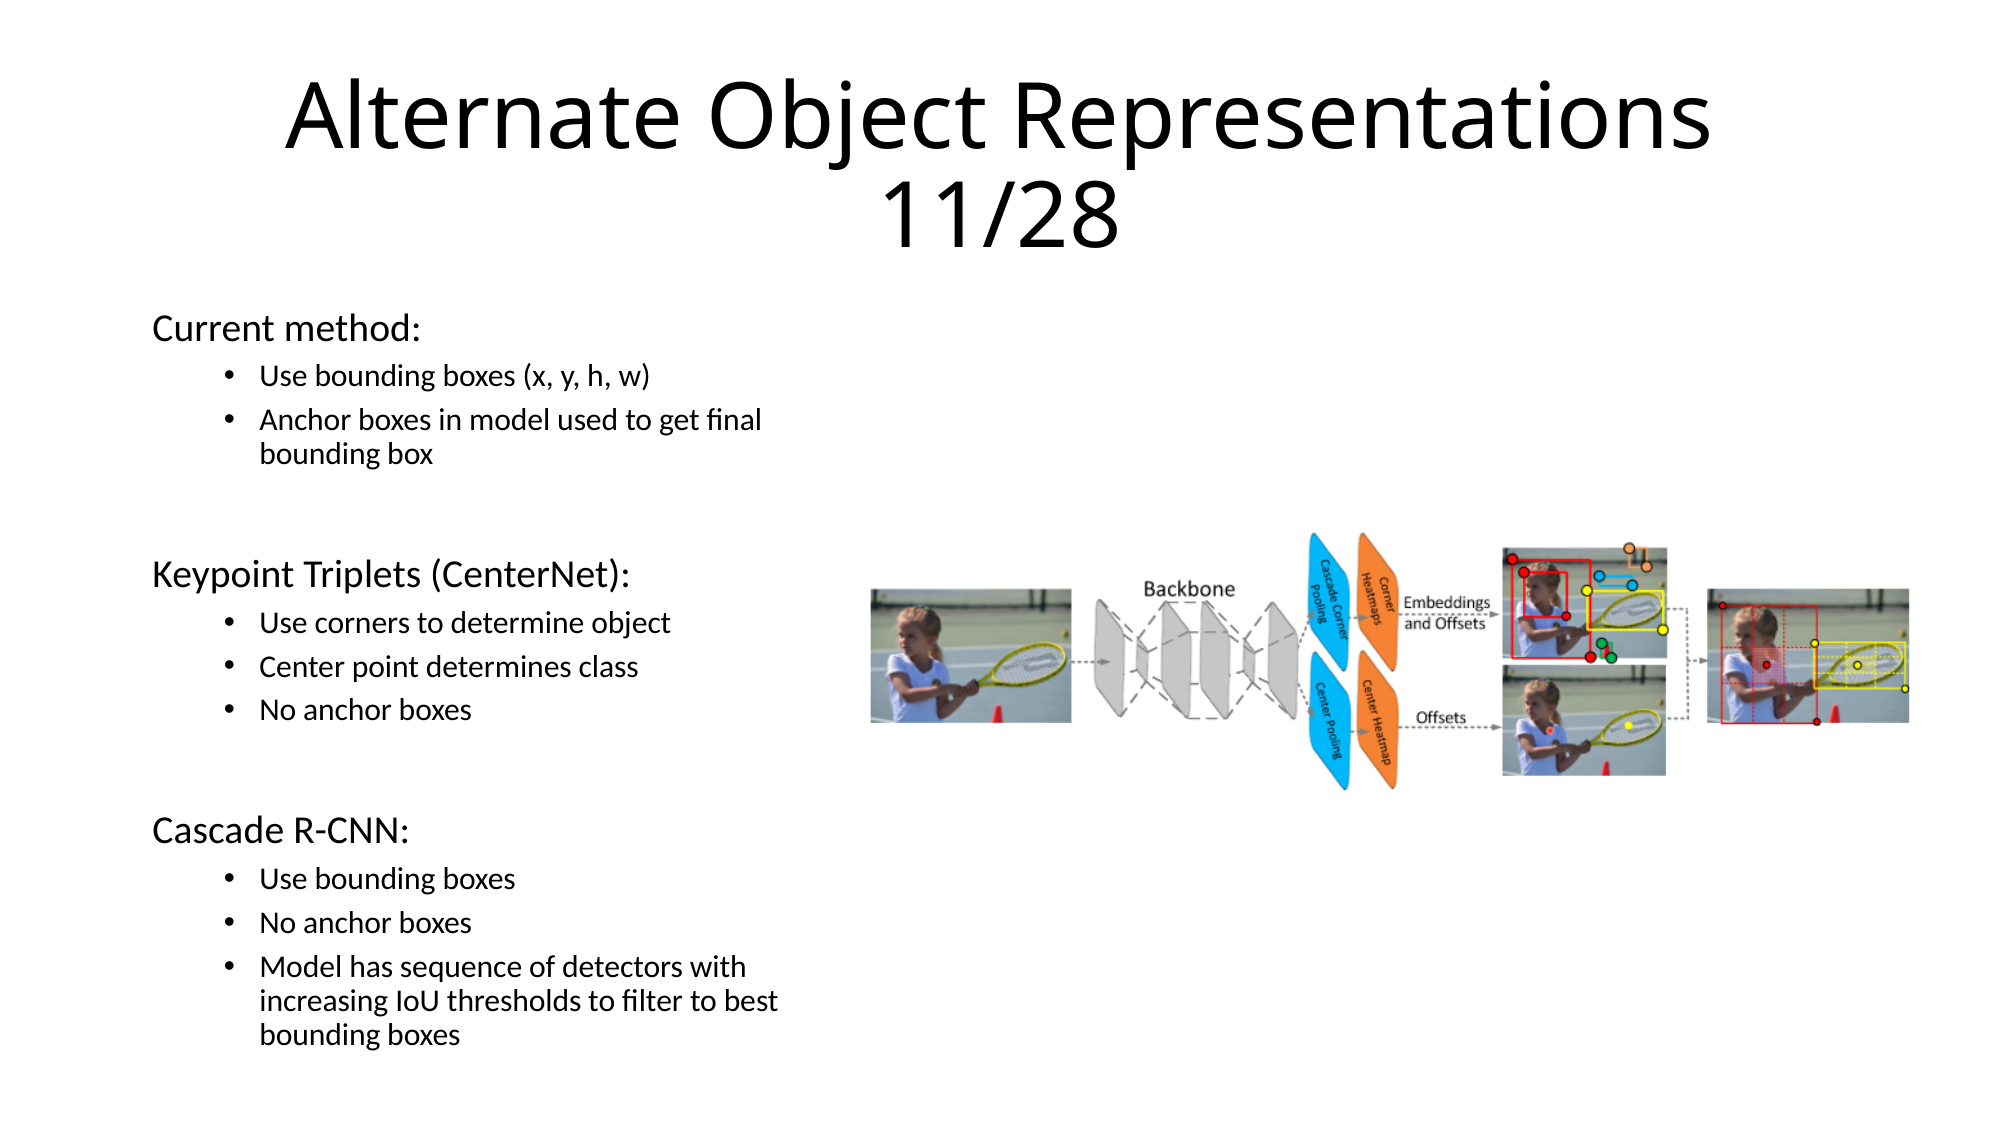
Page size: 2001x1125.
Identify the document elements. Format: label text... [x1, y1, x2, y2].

list Current method: Use bounding boxes (x, y, h, w) Anchor boxes in model used to get final bounding box Keypoint Triplets (CenterNet): Use corners to determine object Center point determines class No anchor boxes Cascade R-CNN: Use bounding boxes No anchor boxes Model has sequence of detectors with increasing IoU thresholds to filter to best bounding boxes [137, 299, 882, 1066]
picture [858, 514, 1926, 794]
title Alternate Object Representations 11/28 [137, 59, 1863, 278]
